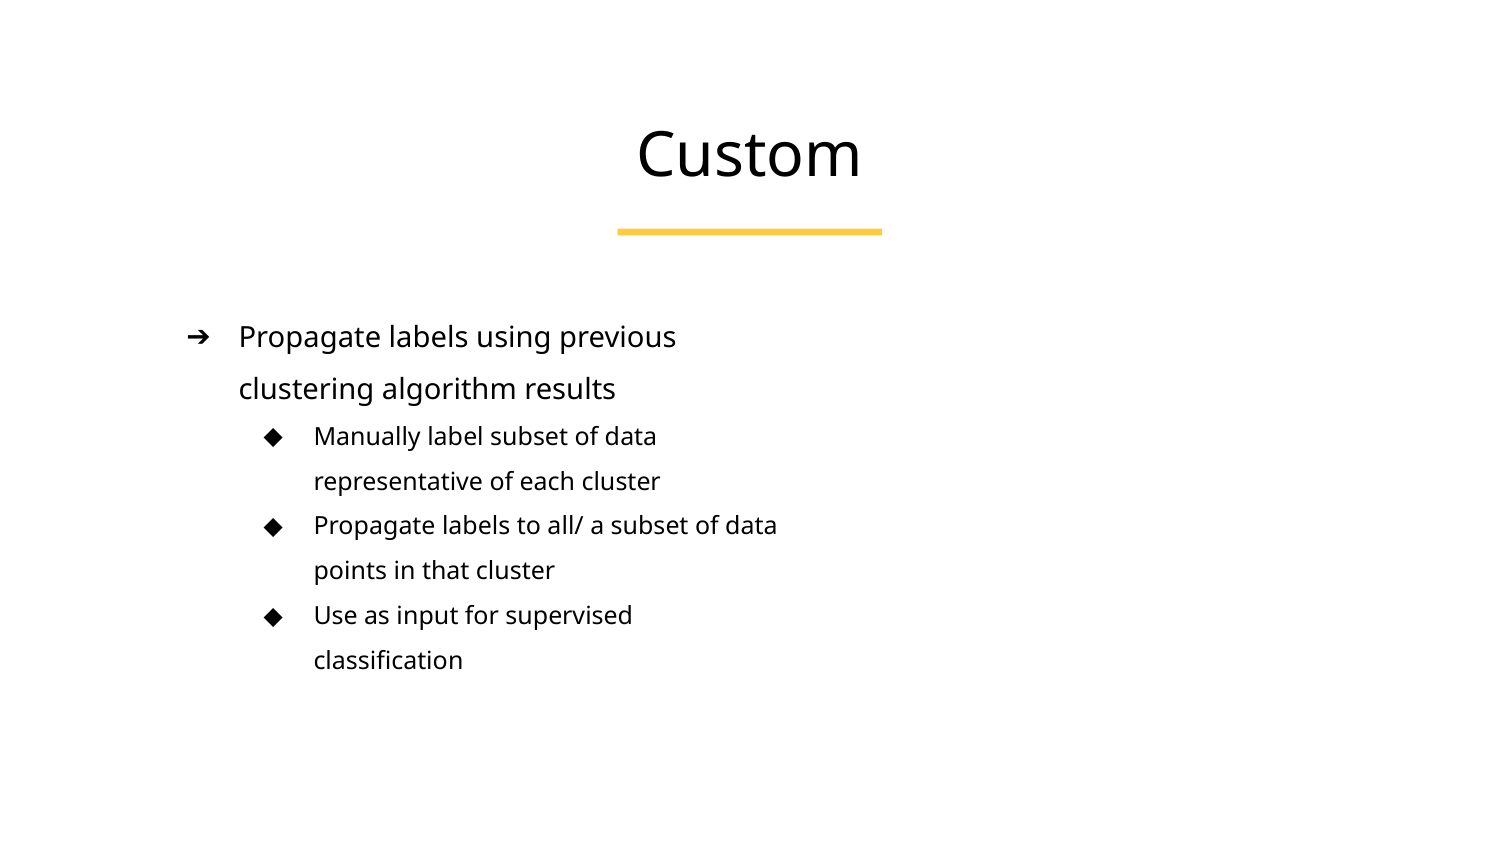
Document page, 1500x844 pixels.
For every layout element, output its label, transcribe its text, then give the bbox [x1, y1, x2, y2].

text_box [617, 228, 883, 236]
text_box Propagate labels using previous clustering algorithm results Manually label subset of data representative of each cluster Propagate labels to all/ a subset of data points in that cluster Use as input for supervised classification [148, 285, 803, 784]
text_box Custom [0, 99, 1500, 198]
